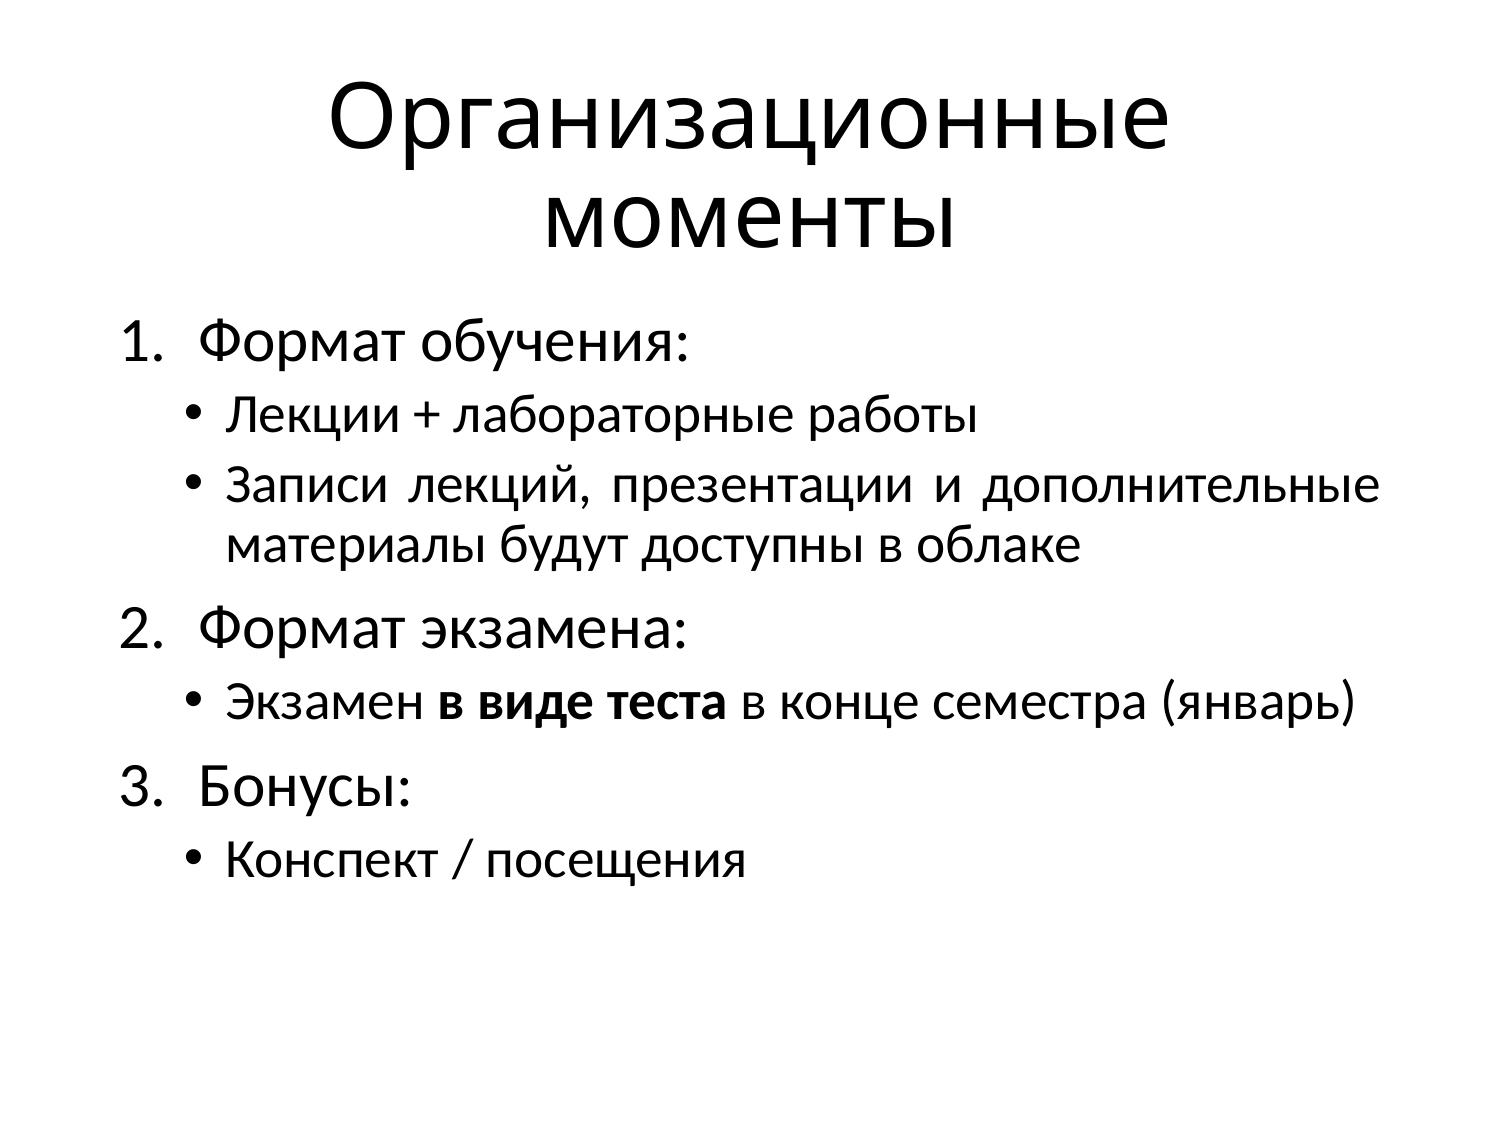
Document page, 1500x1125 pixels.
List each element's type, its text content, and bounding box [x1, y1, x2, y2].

title Организационные моменты [103, 59, 1397, 278]
list Формат обучения: Лекции + лабораторные работы Записи лекций, презентации и дополнительные материалы будут доступны в облаке Формат экзамена: Экзамен в виде теста в конце семестра (январь) Бонусы: Конспект / посещения [103, 299, 1397, 1014]
